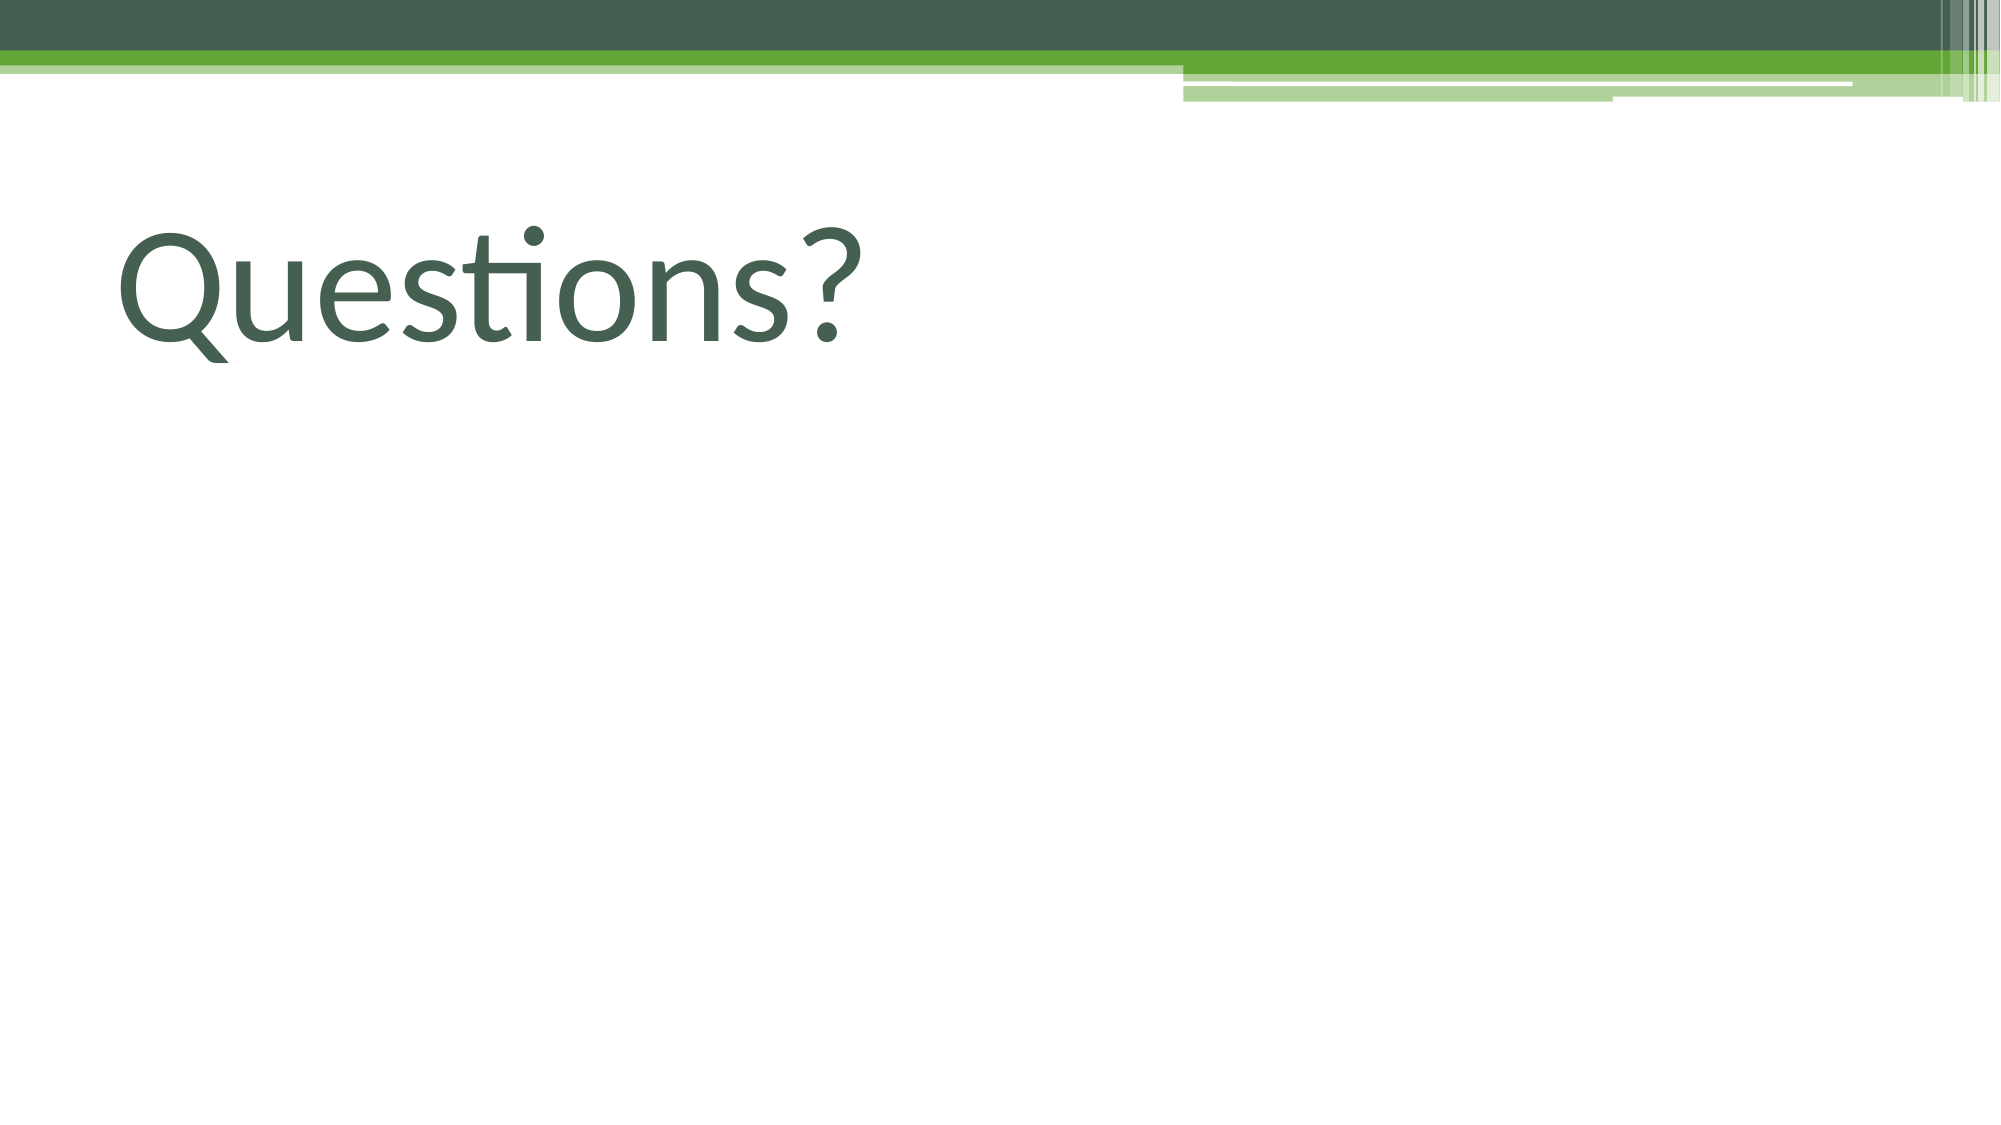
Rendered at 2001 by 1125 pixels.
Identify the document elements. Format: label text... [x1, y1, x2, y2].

title Questions? [99, 187, 1900, 363]
